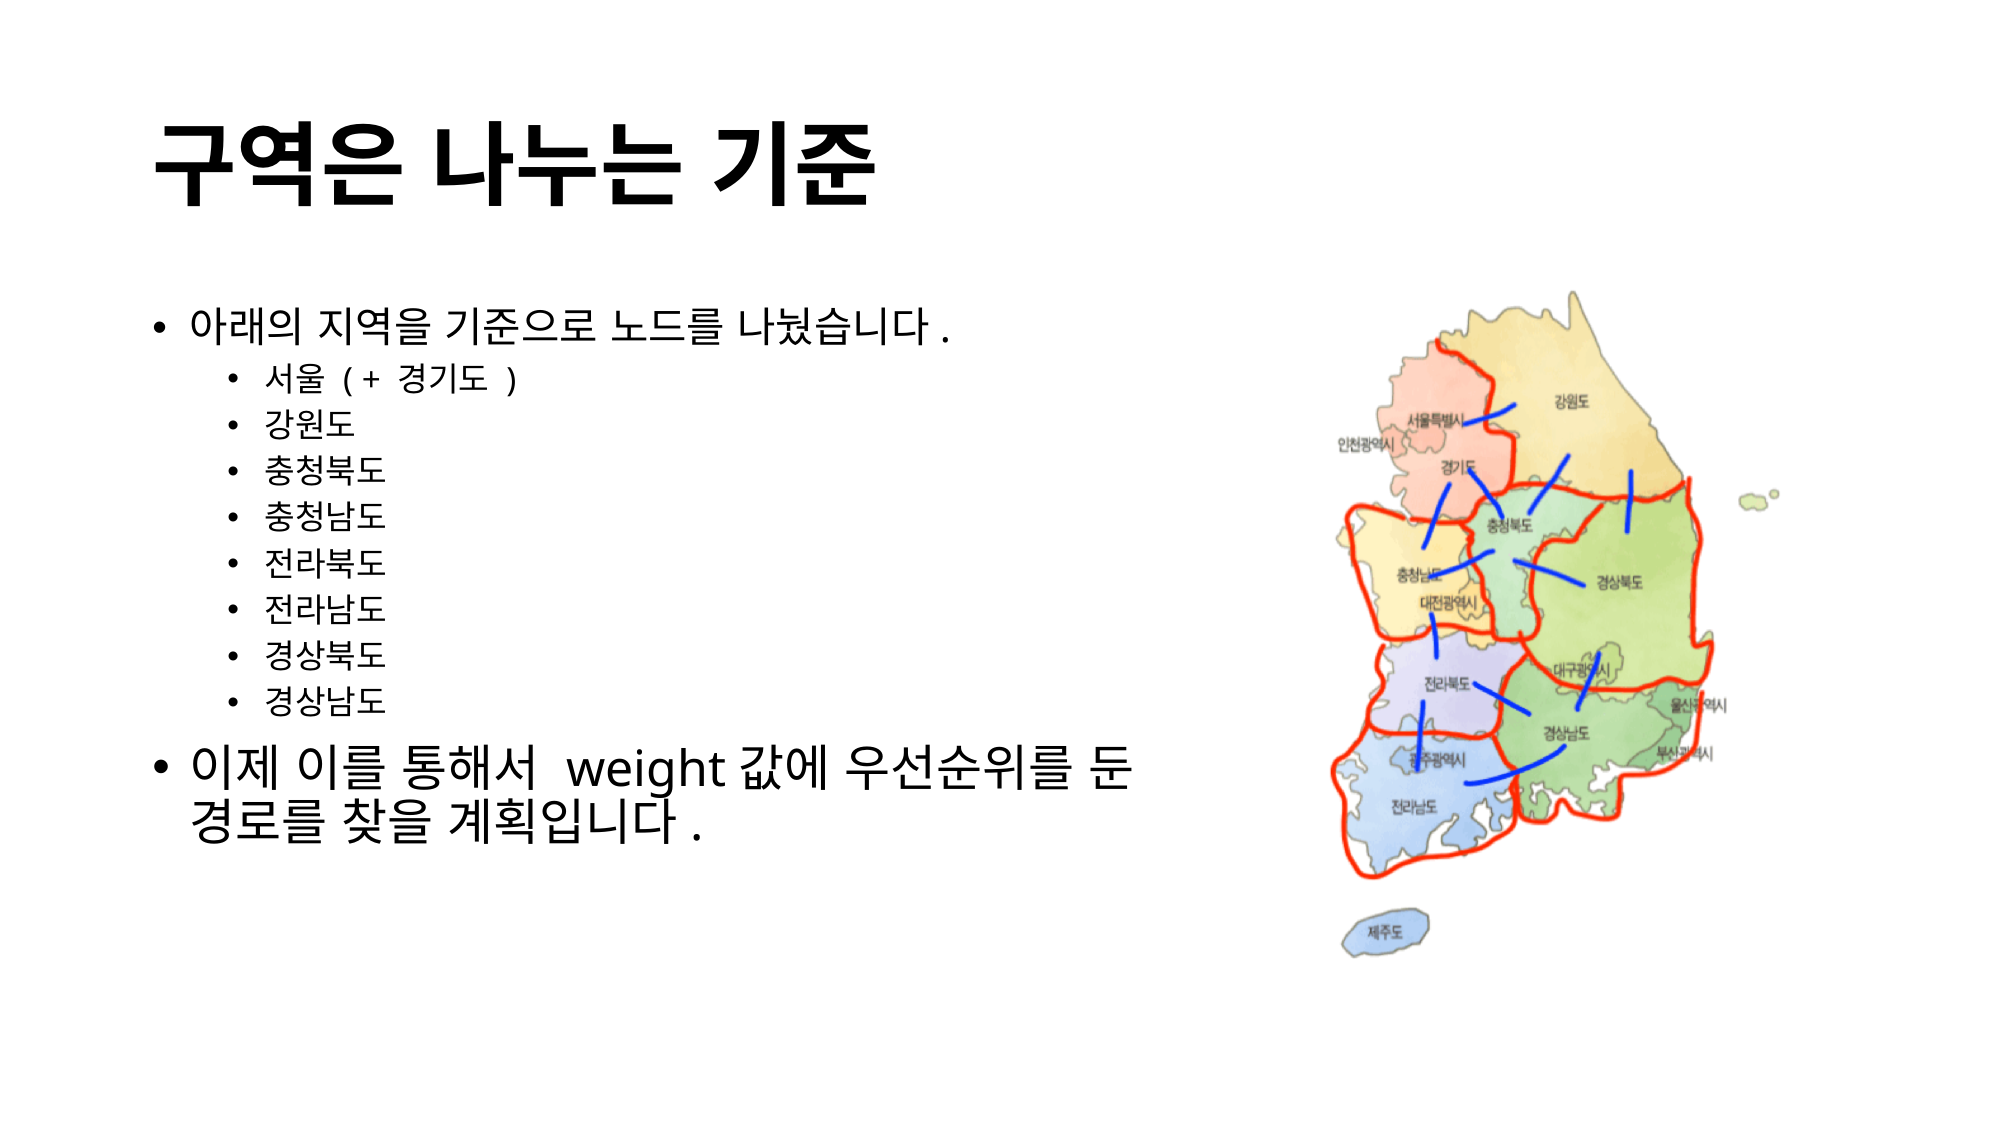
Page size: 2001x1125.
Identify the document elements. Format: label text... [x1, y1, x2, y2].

list 아래의 지역을 기준으로 노드를 나눴습니다. 서울 ( + 경기도 ) 강원도 충청북도 충청남도 전라북도 전라남도 경상북도 경상남도 이제 이를 통해서 weight값에 우선순위를 둔 경로를 찾을 계획입니다. [137, 299, 1863, 1014]
picture [1281, 277, 1799, 975]
title 구역은 나누는 기준 [137, 59, 1863, 278]
